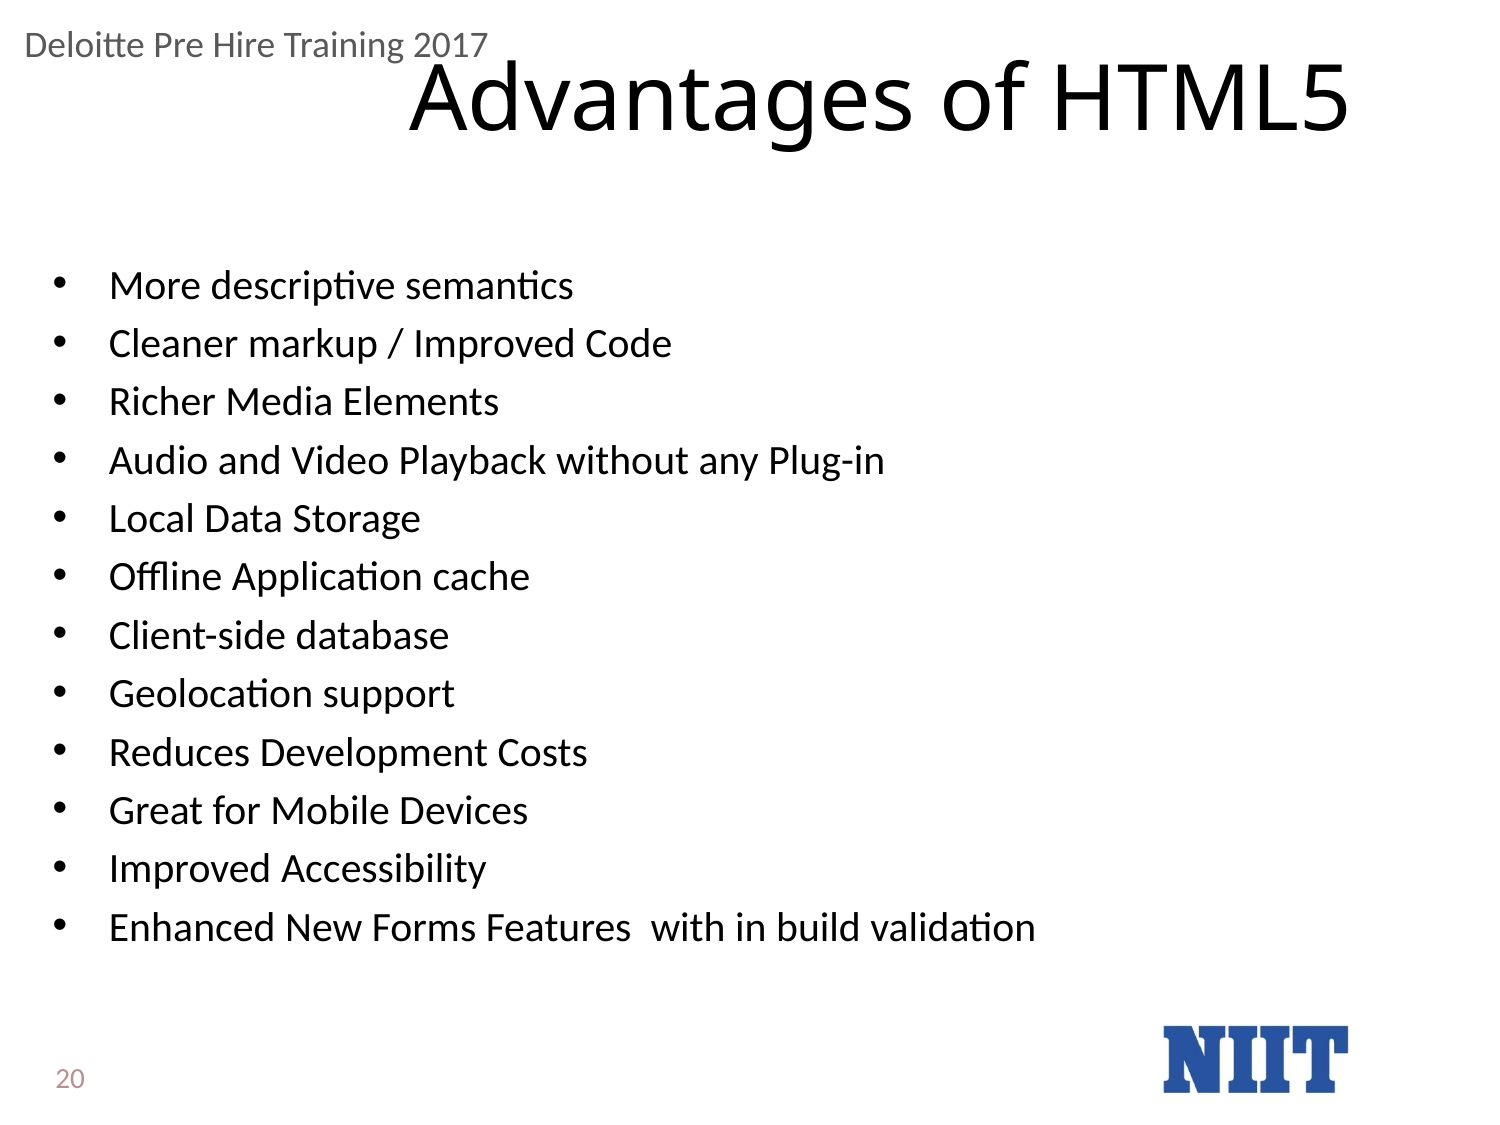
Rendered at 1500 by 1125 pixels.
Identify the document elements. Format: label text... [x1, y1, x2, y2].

title Advantages of HTML5 [262, 0, 1500, 188]
picture [1162, 1050, 1349, 1094]
slide_number 20 [24, 1054, 100, 1100]
list More descriptive semantics Cleaner markup / Improved Code Richer Media Elements Audio and Video Playback without any Plug-in Local Data Storage Offline Application cache Client-side database Geolocation support Reduces Development Costs Great for Mobile Devices Improved Accessibility Enhanced New Forms Features with in build validation [37, 249, 1463, 1050]
